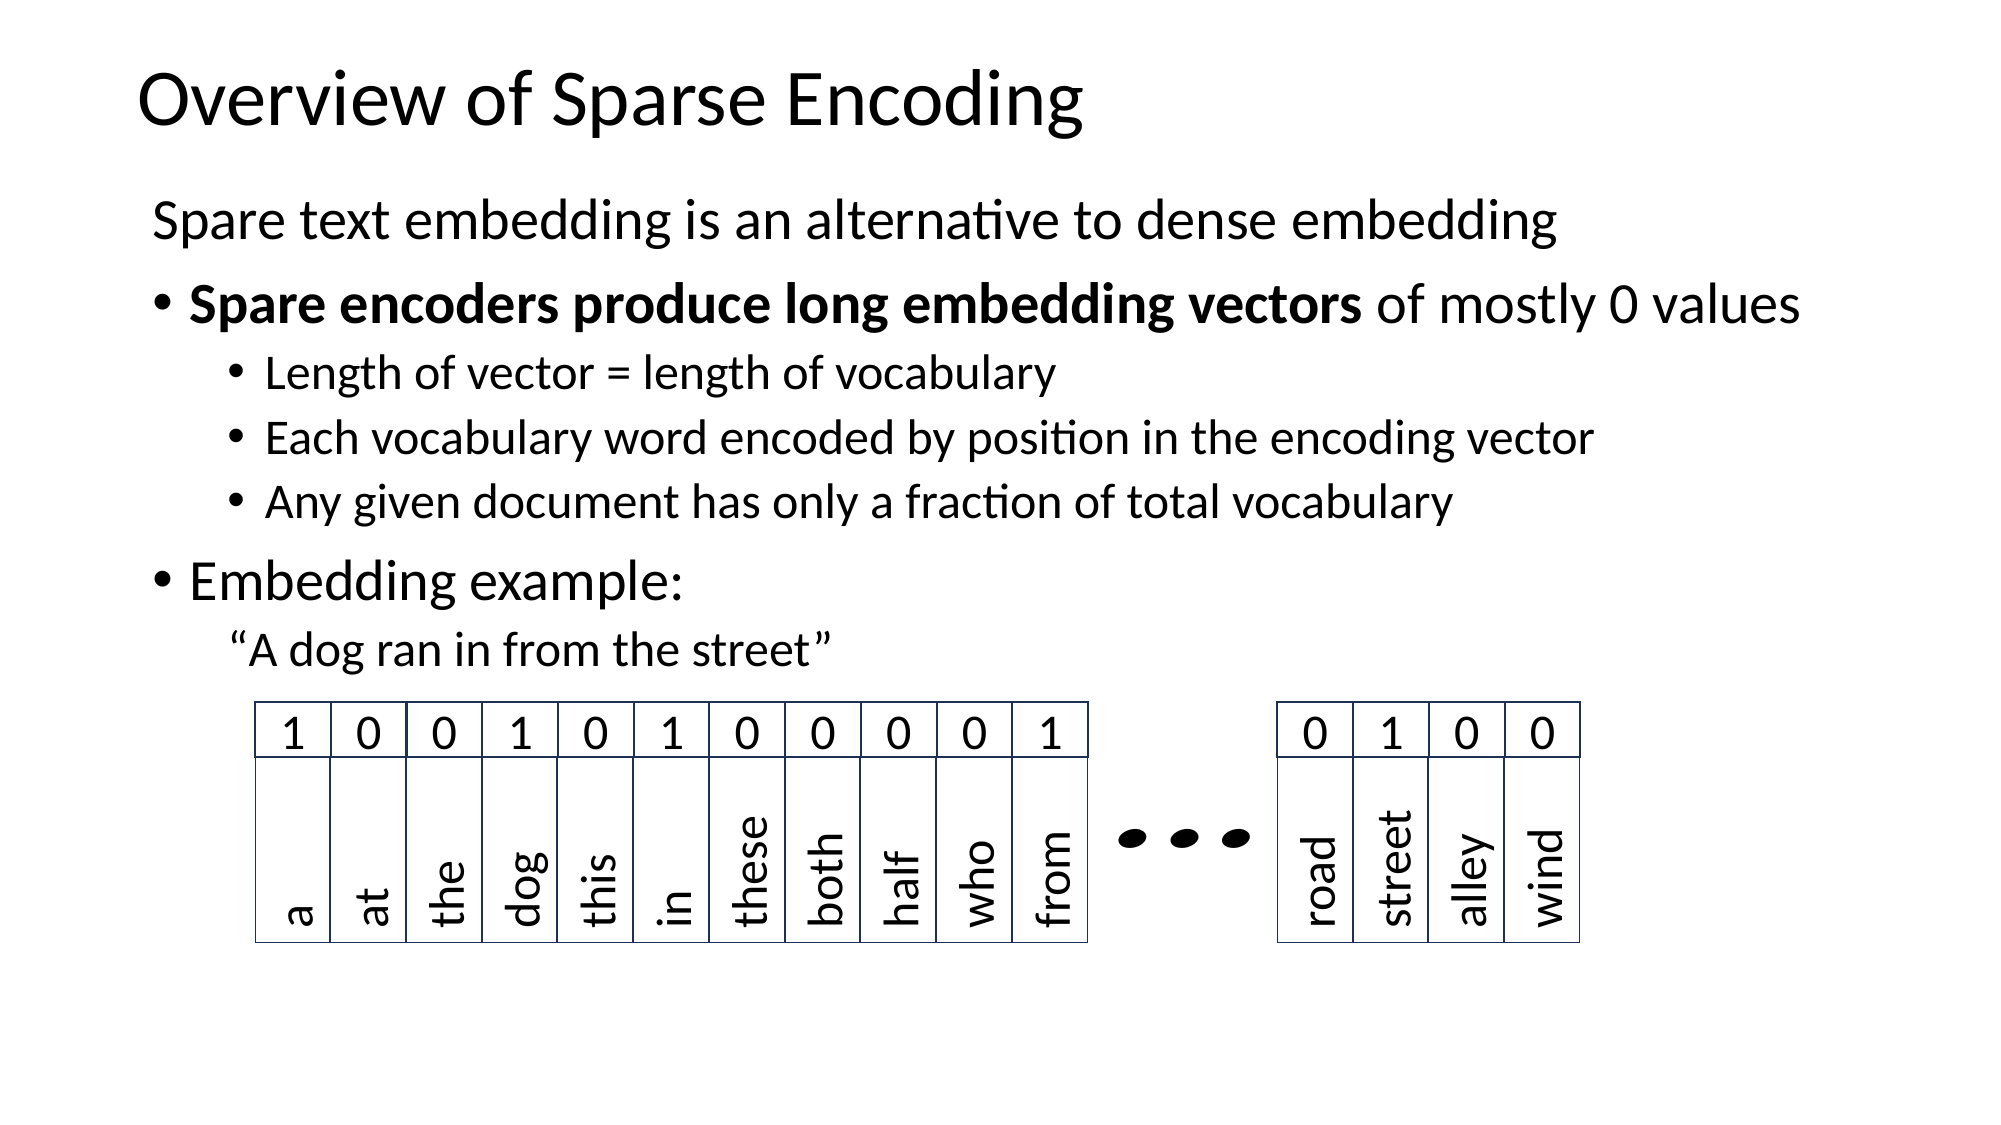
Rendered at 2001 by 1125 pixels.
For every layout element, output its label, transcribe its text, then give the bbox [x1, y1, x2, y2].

text_box dog [482, 757, 557, 943]
text_box 1 [1011, 701, 1089, 758]
text_box wind [1504, 757, 1580, 943]
list Spare text embedding is an alternative to dense embedding Spare encoders produce long embedding vectors of mostly 0 values Length of vector = length of vocabulary Each vocabulary word encoded by position in the encoding vector Any given document has only a fraction of total vocabulary Embedding example: “A dog ran in from the street” [137, 182, 1863, 687]
text_box from [1012, 757, 1088, 943]
text_box 0 [1504, 701, 1581, 758]
text_box half [860, 757, 936, 943]
text_box 0 [406, 701, 481, 757]
title Overview of Sparse Encoding [122, 47, 1848, 151]
text_box 0 [1276, 701, 1352, 758]
text_box both [785, 757, 860, 943]
text_box these [709, 757, 785, 943]
text_box 0 [330, 701, 406, 757]
text_box 0 [784, 701, 860, 758]
text_box a [255, 757, 330, 943]
text_box 0 [860, 701, 936, 757]
text_box 0 [936, 701, 1011, 757]
text_box road [1277, 757, 1353, 943]
text_box 0 [1428, 701, 1504, 757]
text_box who [936, 757, 1012, 943]
text_box 1 [481, 701, 557, 758]
text_box in [633, 757, 709, 943]
text_box at [330, 757, 406, 943]
text_box street [1353, 757, 1428, 943]
text_box 0 [708, 701, 784, 758]
text_box the [406, 757, 482, 943]
text_box 1 [1352, 701, 1428, 758]
text_box 0 [557, 701, 633, 757]
text_box alley [1428, 757, 1504, 943]
text_box this [557, 757, 633, 943]
text_box 1 [633, 701, 708, 757]
text_box 1 [254, 701, 330, 758]
